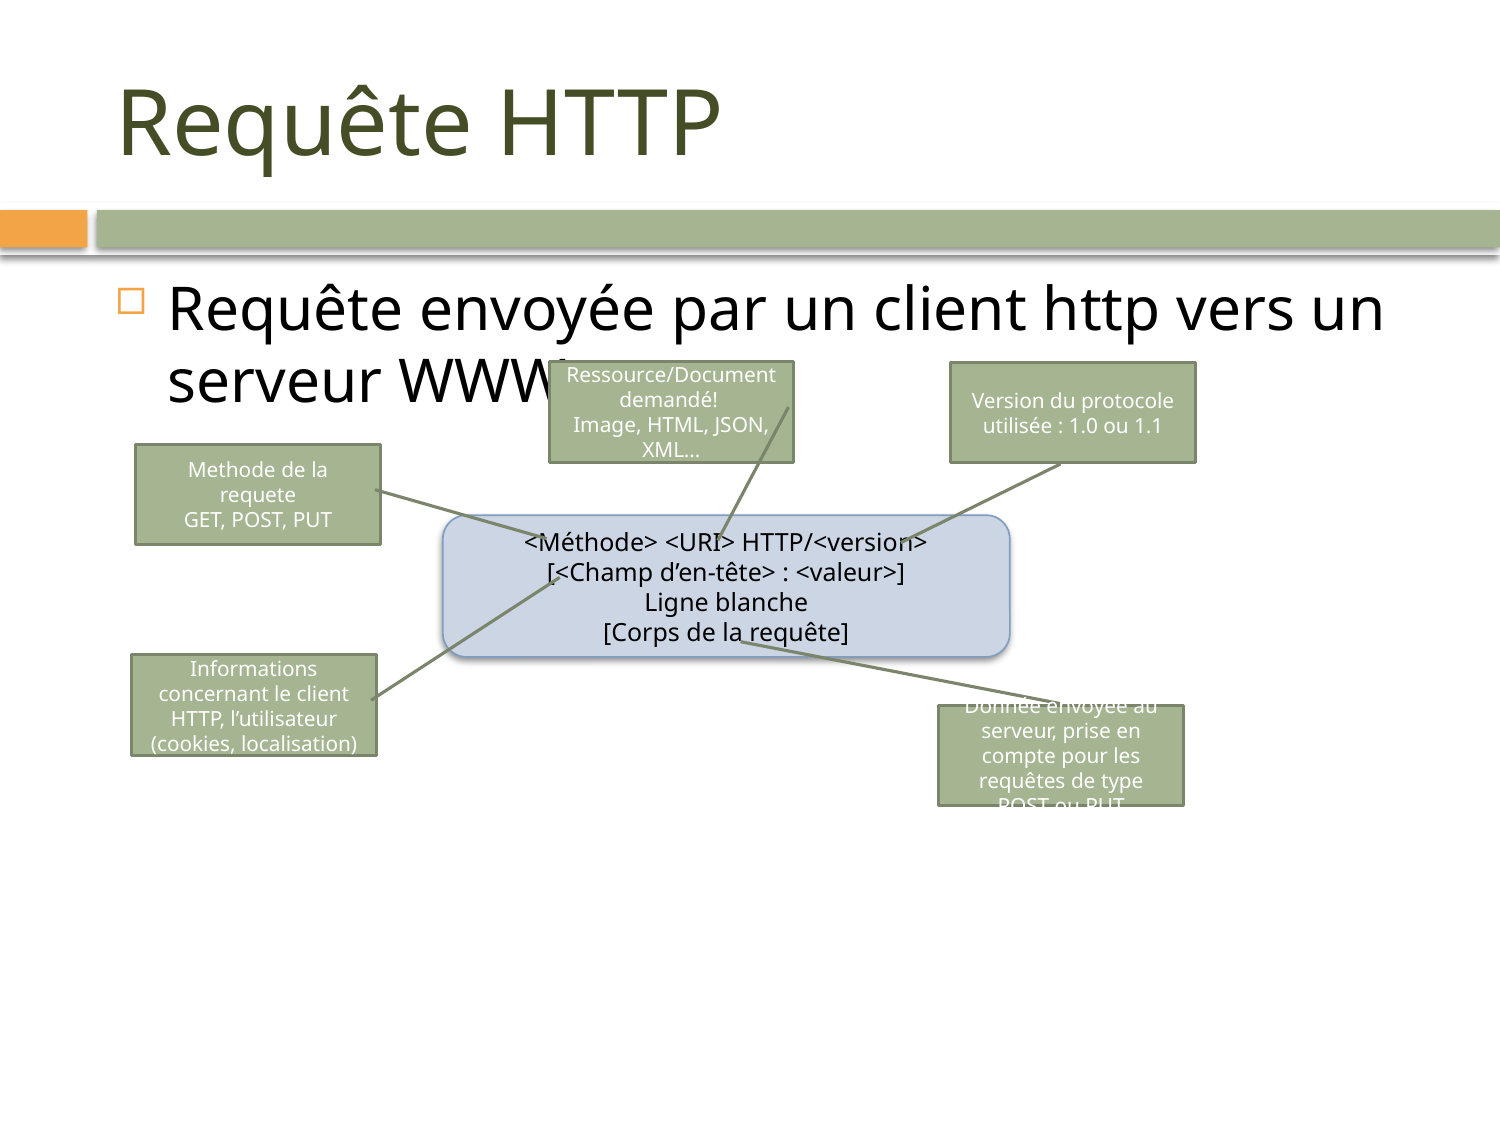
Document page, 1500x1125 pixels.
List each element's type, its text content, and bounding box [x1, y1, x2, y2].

text_box Donnée envoyée au serveur, prise en compte pour les requêtes de type POST ou PUT [740, 640, 1185, 807]
list Requête envoyée par un client http vers un serveur WWW [100, 262, 1438, 1000]
text_box Ressource/Document demandé! Image, HTML, JSON, XML… [548, 360, 795, 542]
text_box <Méthode> <URI> HTTP/<version> [<Champ d’en-tête> : <valeur>] Ligne blanche [Corps de la requête] [442, 514, 1011, 658]
text_box Version du protocole utilisée : 1.0 ou 1.1 [900, 361, 1197, 545]
title Requête HTTP [100, 37, 1438, 200]
text_box Methode de la requete GET, POST, PUT [134, 443, 548, 546]
text_box Informations concernant le client HTTP, l’utilisateur (cookies, localisation) [130, 576, 561, 757]
